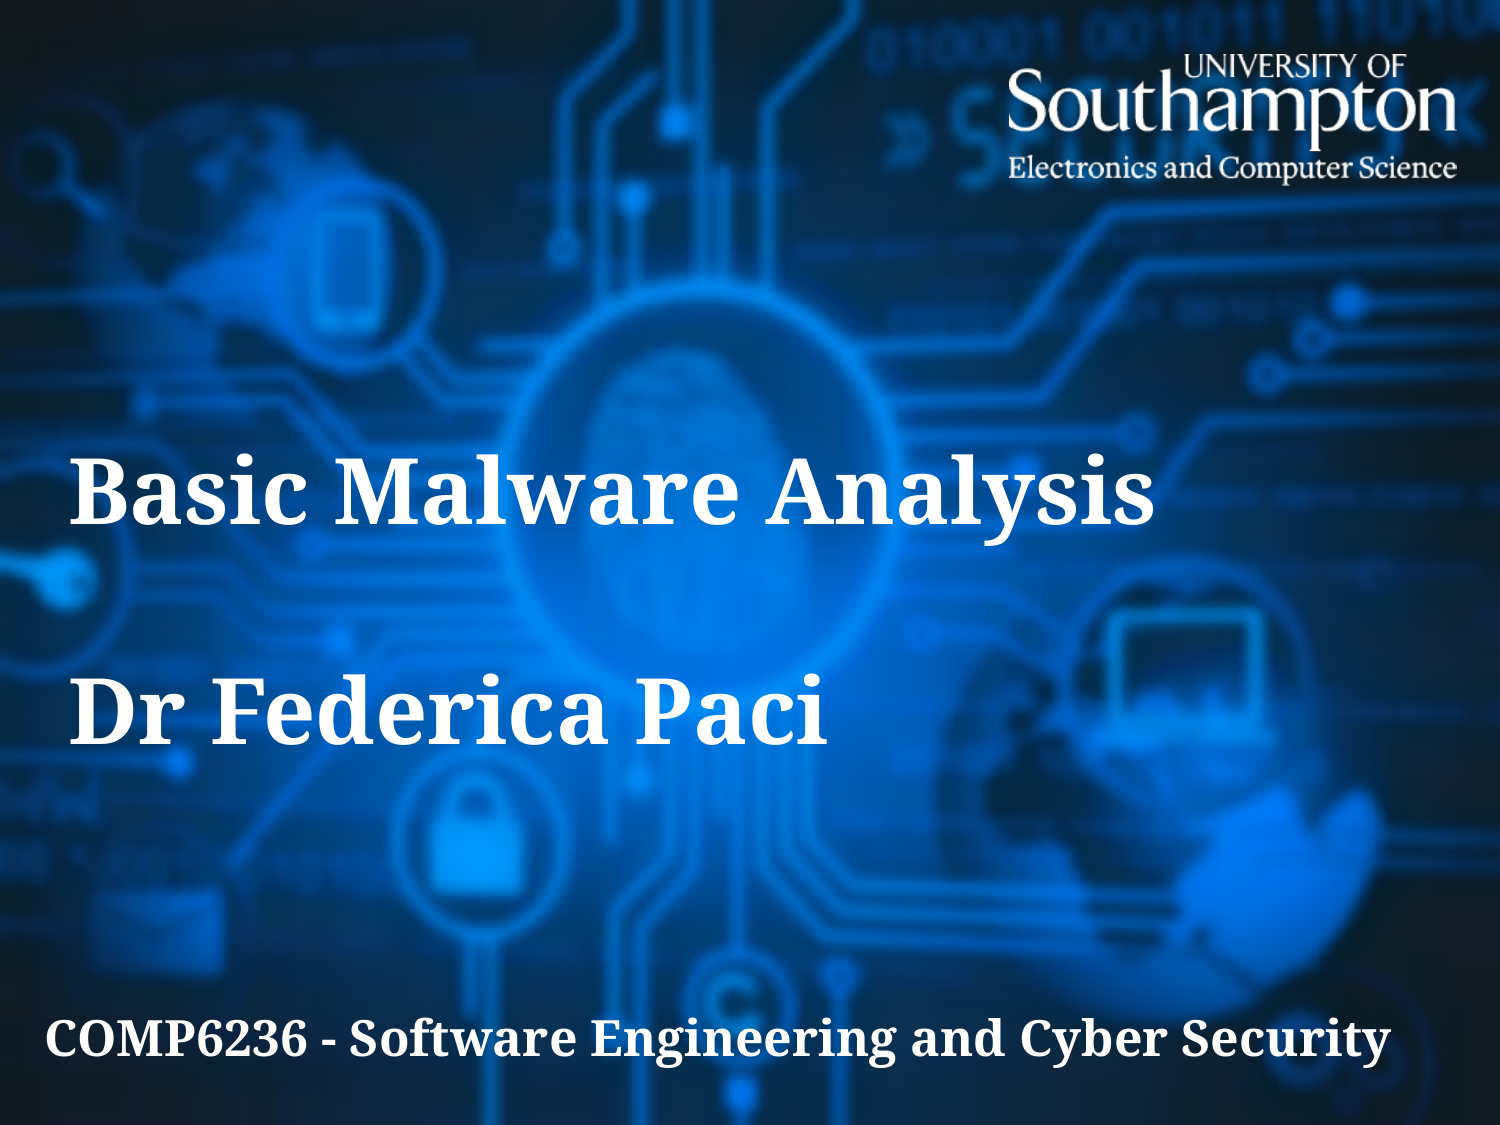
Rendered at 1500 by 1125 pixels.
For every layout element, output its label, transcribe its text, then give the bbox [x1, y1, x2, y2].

title Basic Malware Analysis Dr Federica Paci [53, 397, 1447, 799]
picture [0, 0, 1500, 1125]
text_box COMP6236 - Software Engineering and Cyber Security [29, 999, 1459, 1075]
